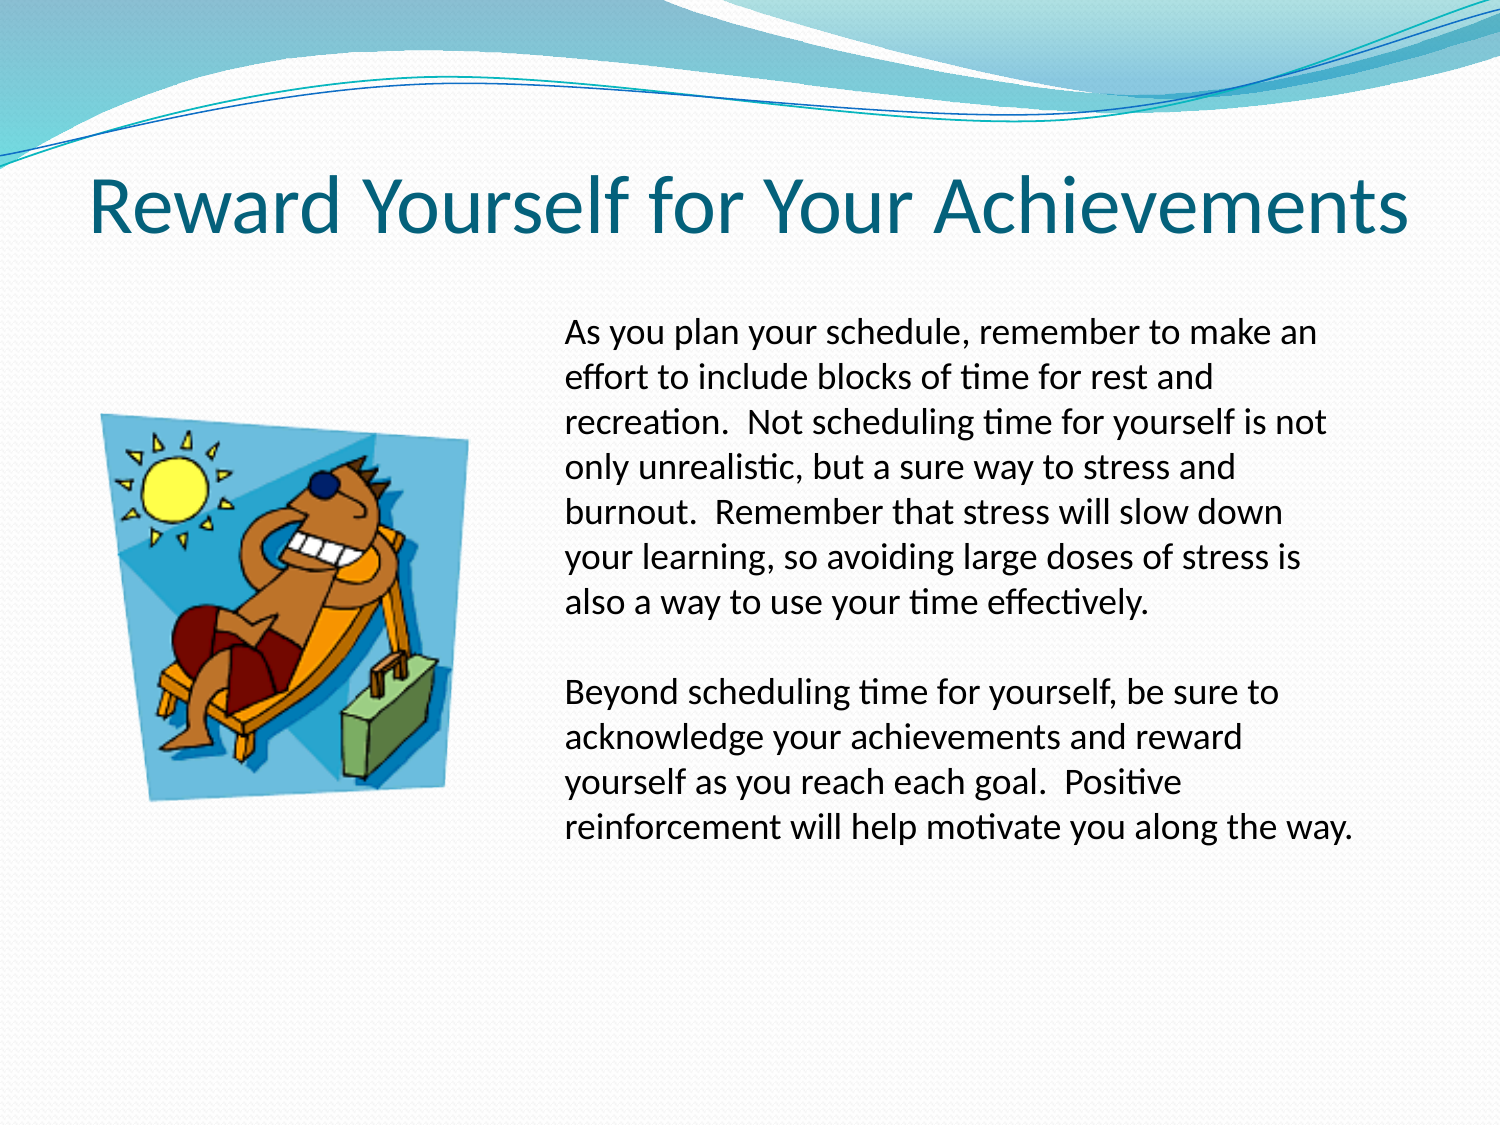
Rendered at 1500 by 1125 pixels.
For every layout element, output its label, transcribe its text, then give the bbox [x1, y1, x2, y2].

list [99, 412, 472, 805]
text_box As you plan your schedule, remember to make an effort to include blocks of time for rest and recreation. Not scheduling time for yourself is not only unrealistic, but a sure way to stress and burnout. Remember that stress will slow down your learning, so avoiding large doses of stress is also a way to use your time effectively. Beyond scheduling time for yourself, be sure to acknowledge your achievements and reward yourself as you reach each goal. Positive reinforcement will help motivate you along the way. [549, 299, 1375, 950]
title Reward Yourself for Your Achievements [75, 115, 1425, 250]
